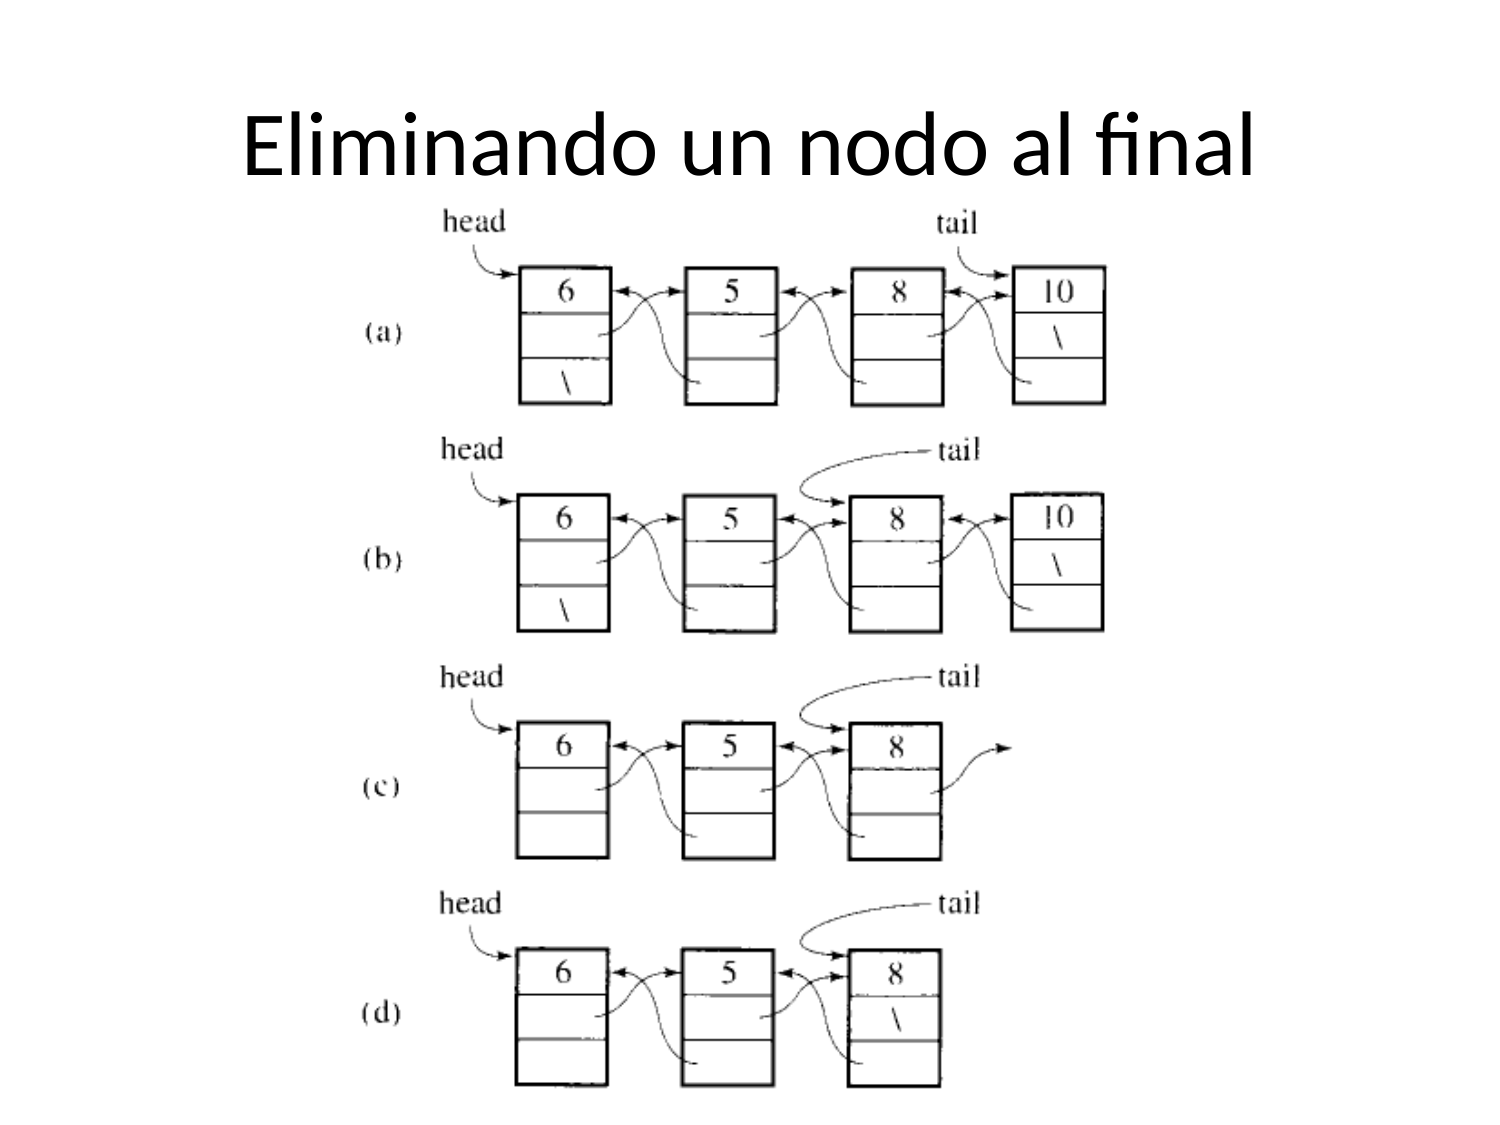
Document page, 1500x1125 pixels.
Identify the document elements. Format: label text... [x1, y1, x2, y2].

picture [348, 196, 1152, 1113]
title Eliminando un nodo al final [75, 45, 1425, 233]
